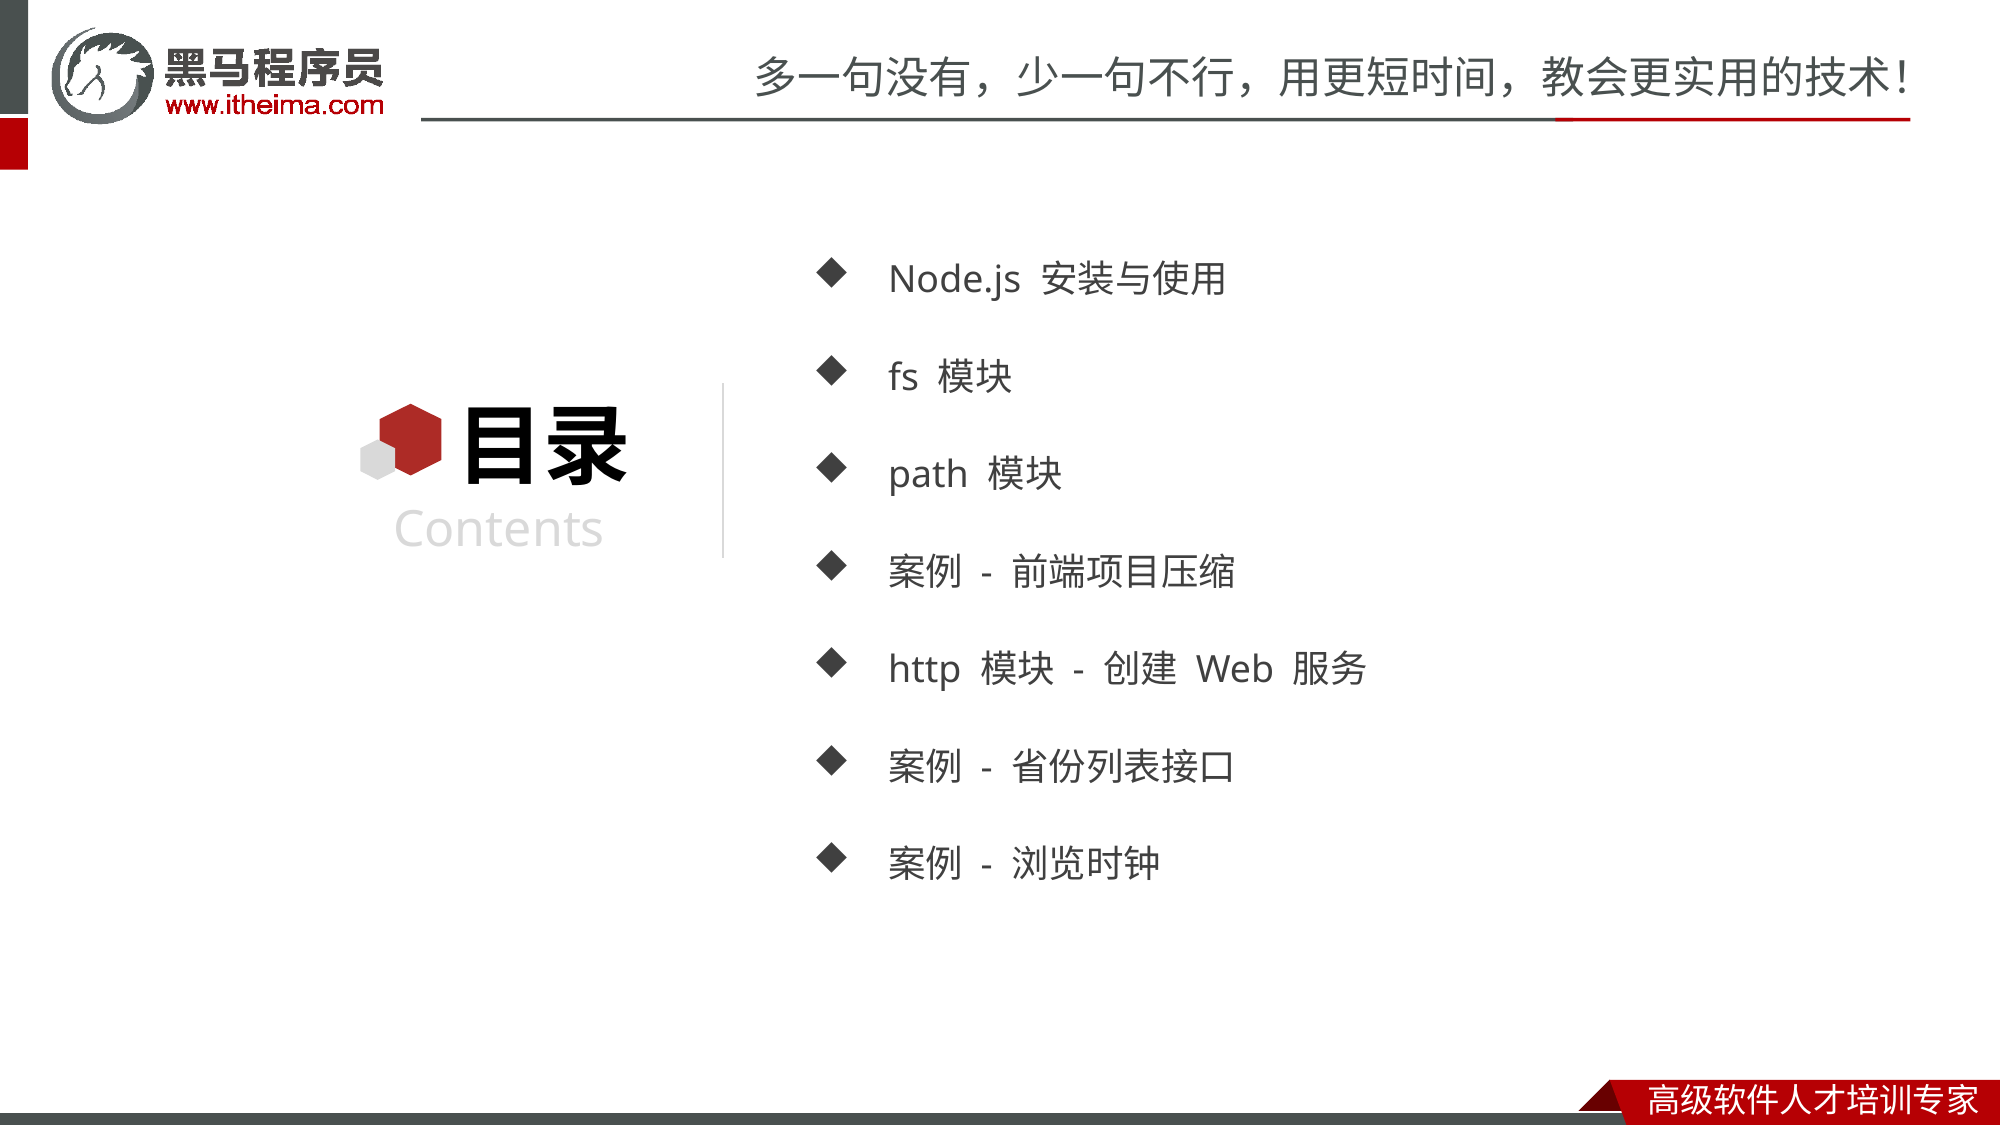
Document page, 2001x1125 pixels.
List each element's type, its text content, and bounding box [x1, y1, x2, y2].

list Node.js 安装与使用 fs 模块 path 模块 案例 - 前端项目压缩 http 模块 - 创建 Web 服务 案例 - 省份列表接口 案例 - 浏览时钟 [798, 198, 1832, 995]
picture [50, 26, 384, 125]
